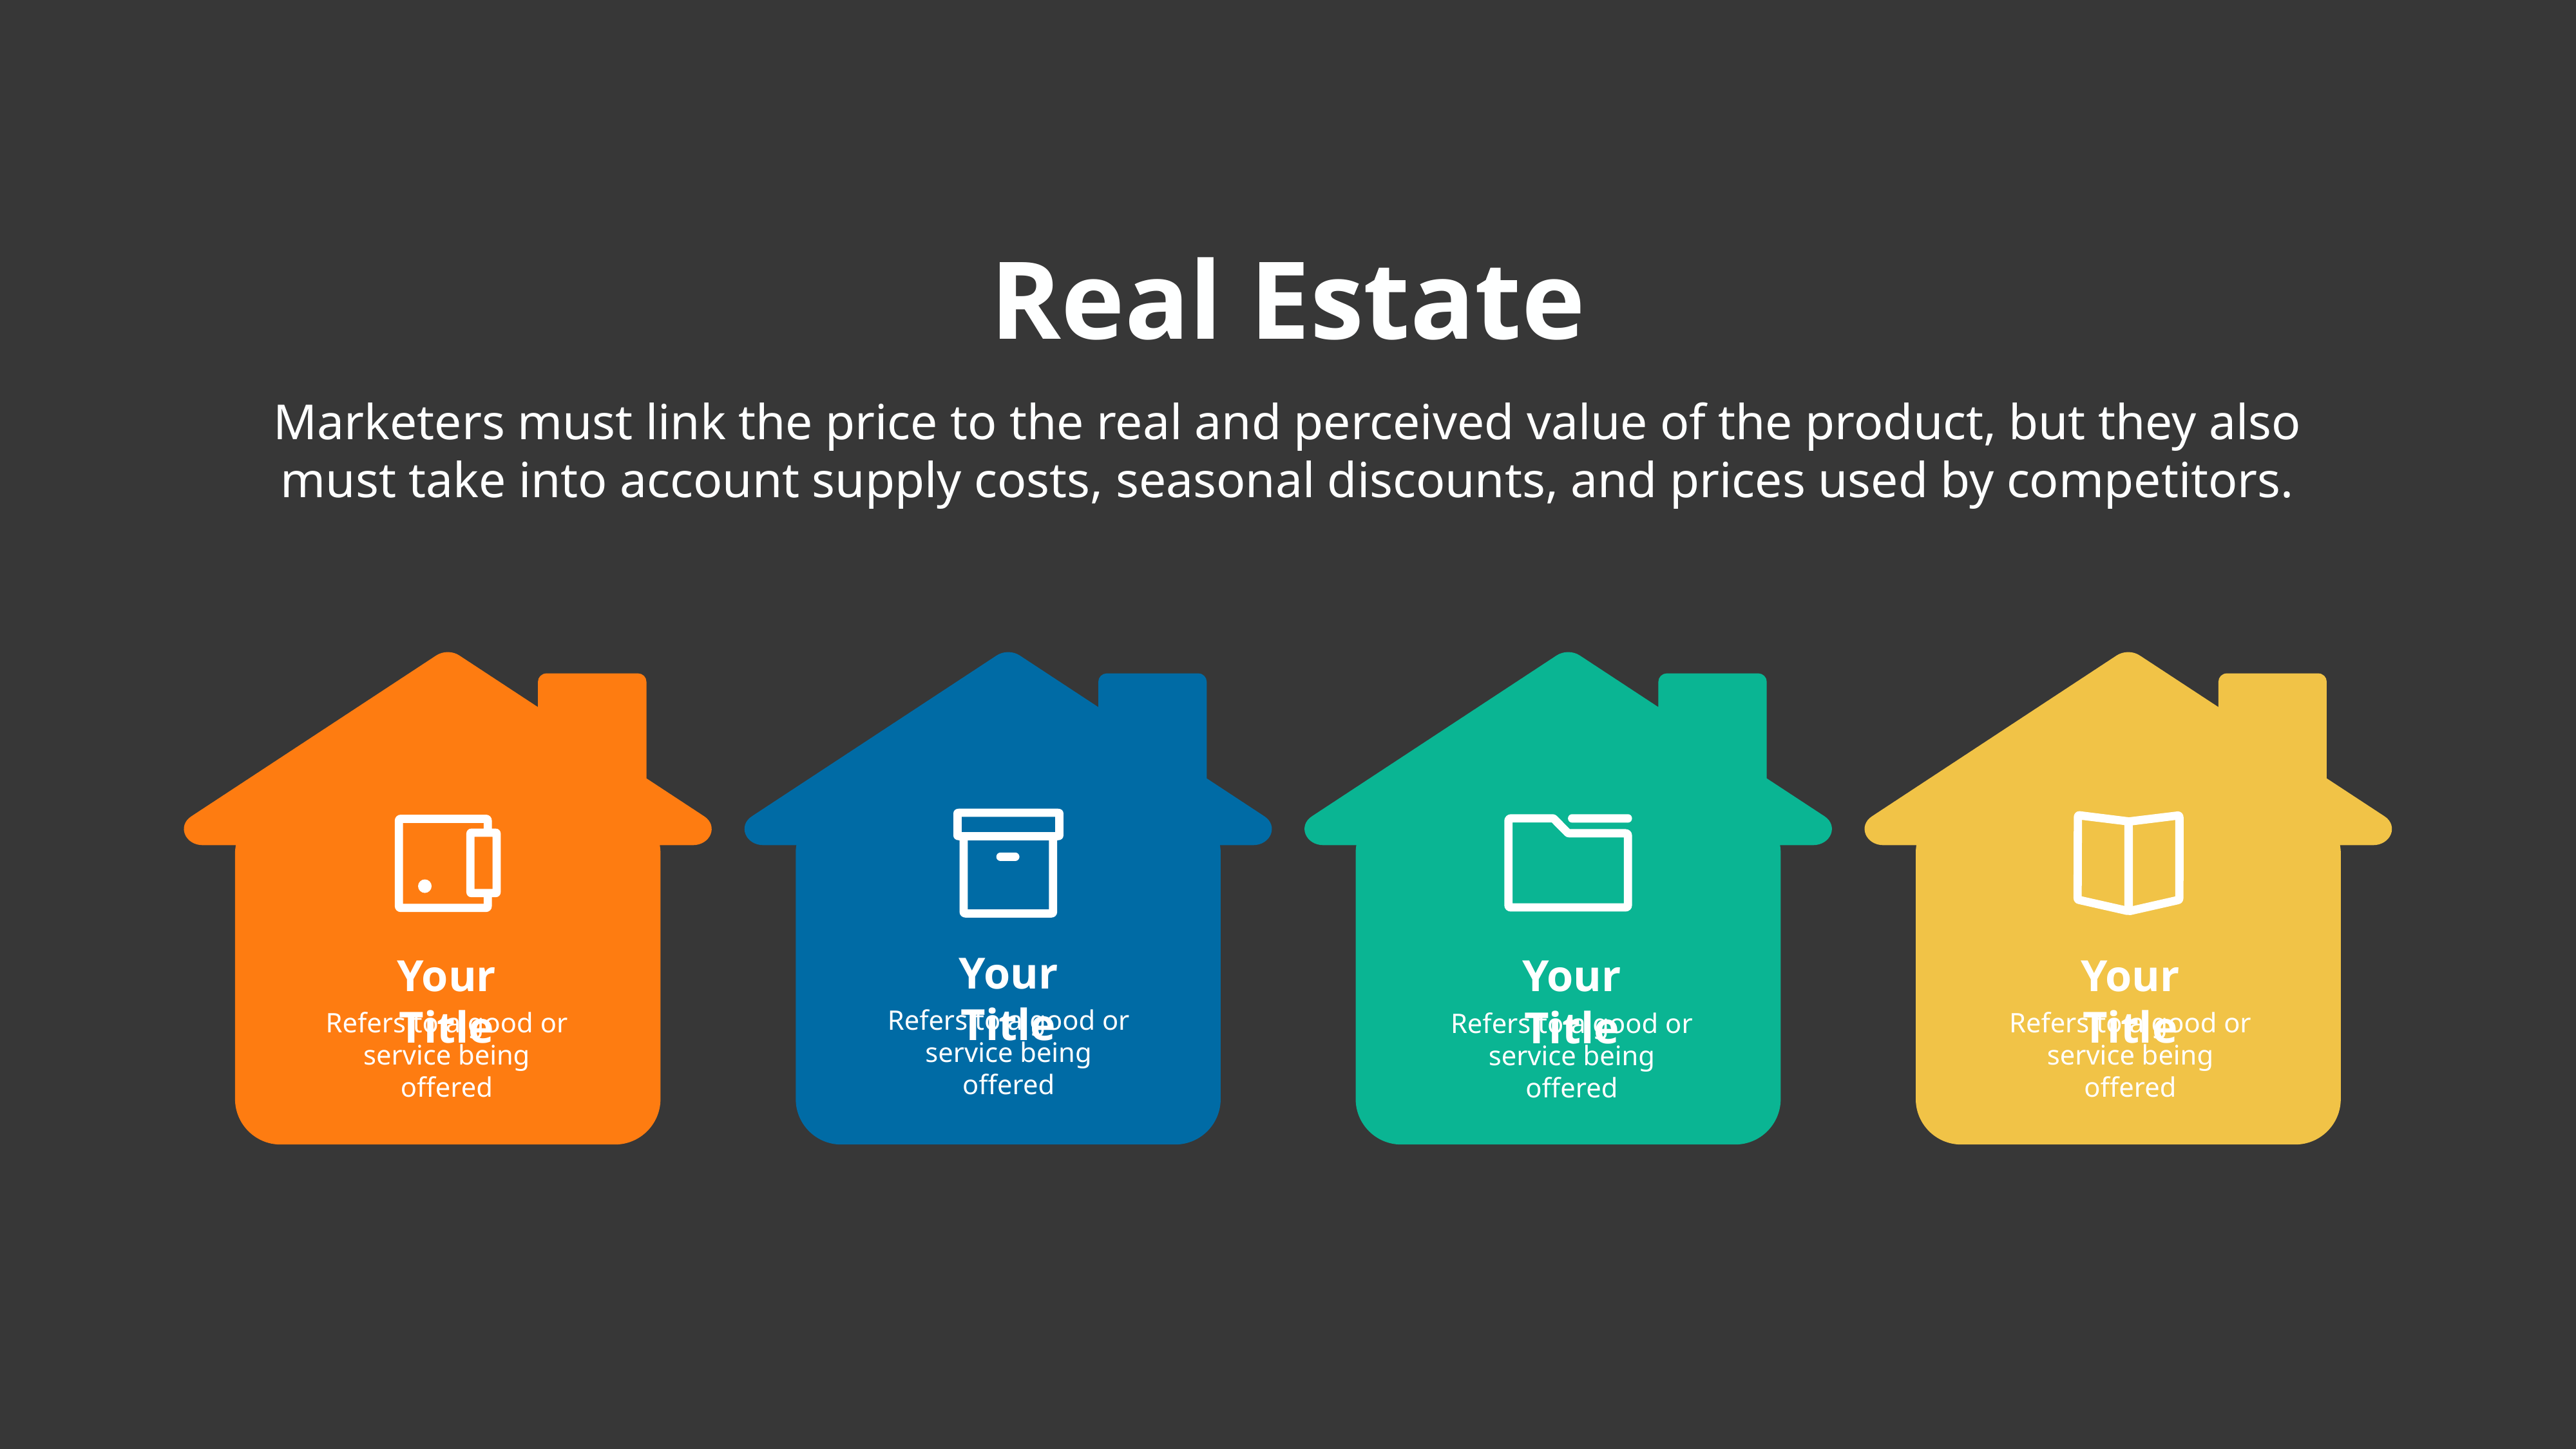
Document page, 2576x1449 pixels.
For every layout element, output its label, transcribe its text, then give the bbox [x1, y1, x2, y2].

text_box Refers to a good or service being offered [1996, 1001, 2264, 1108]
text_box Marketers must link the price to the real and perceived value of the product, but they also must take into account supply costs, seasonal discounts, and prices used by competitors. [259, 386, 2317, 513]
text_box [1504, 814, 1632, 912]
text_box [418, 879, 432, 893]
text_box [953, 808, 1064, 918]
text_box Your Title [1460, 944, 1683, 1001]
text_box Refers to a good or service being offered [312, 1001, 580, 1108]
text_box Real Estate [981, 226, 1595, 365]
text_box [1304, 652, 1832, 1145]
text_box [996, 852, 1020, 861]
text_box [394, 815, 501, 913]
text_box [744, 652, 1272, 1145]
text_box Your Title [897, 941, 1120, 998]
text_box Your Title [2019, 943, 2242, 1001]
text_box [184, 652, 712, 1145]
text_box Refers to a good or service being offered [1438, 1001, 1706, 1108]
text_box [1864, 652, 2392, 1145]
text_box [1568, 814, 1632, 823]
text_box Your Title [336, 943, 558, 1001]
text_box Refers to a good or service being offered [875, 998, 1143, 1105]
text_box [2073, 811, 2184, 915]
